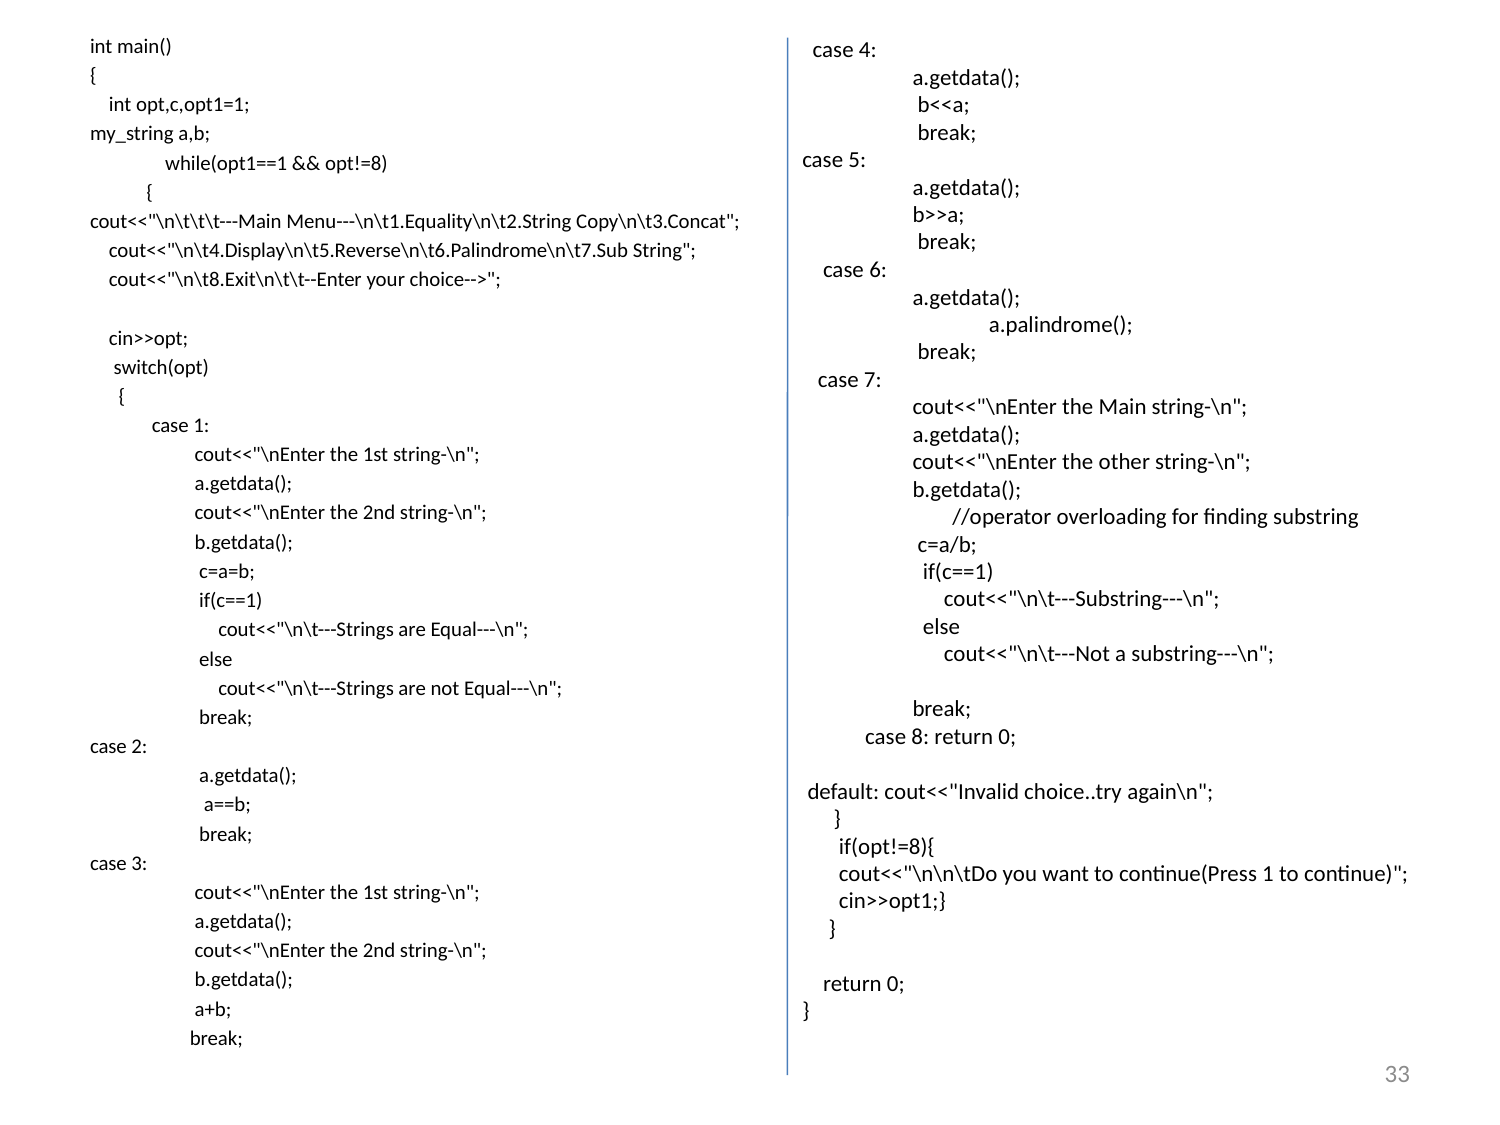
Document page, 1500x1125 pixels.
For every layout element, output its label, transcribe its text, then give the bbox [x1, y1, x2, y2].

text_box case 4: a.getdata(); b<<a; break; case 5: a.getdata(); b>>a; break; case 6: a.getdata(); a.palindrome(); break; case 7: cout<<"\nEnter the Main string-\n"; a.getdata(); cout<<"\nEnter the other string-\n"; b.getdata(); //operator overloading for finding substring c=a/b; if(c==1) cout<<"\n\t---Substring---\n"; else cout<<"\n\t---Not a substring---\n"; break; case 8: return 0; default: cout<<"Invalid choice..try again\n"; } if(opt!=8){ cout<<"\n\n\tDo you want to continue(Press 1 to continue)"; cin>>opt1;} } return 0; } [787, 0, 1475, 1031]
list int main() { int opt,c,opt1=1; my_string a,b; while(opt1==1 && opt!=8) { cout<<"\n\t\t\t---Main Menu---\n\t1.Equality\n\t2.String Copy\n\t3.Concat"; cout<<"\n\t4.Display\n\t5.Reverse\n\t6.Palindrome\n\t7.Sub String"; cout<<"\n\t8.Exit\n\t\t--Enter your choice-->"; cin>>opt; switch(opt) { case 1: cout<<"\nEnter the 1st string-\n"; a.getdata(); cout<<"\nEnter the 2nd string-\n"; b.getdata(); c=a=b; if(c==1) cout<<"\n\t---Strings are Equal---\n"; else cout<<"\n\t---Strings are not Equal---\n"; break; case 2: a.getdata(); a==b; break; case 3: cout<<"\nEnter the 1st string-\n"; a.getdata(); cout<<"\nEnter the 2nd string-\n"; b.getdata(); a+b; break; [75, 24, 787, 1005]
slide_number 33 [1074, 1042, 1425, 1103]
